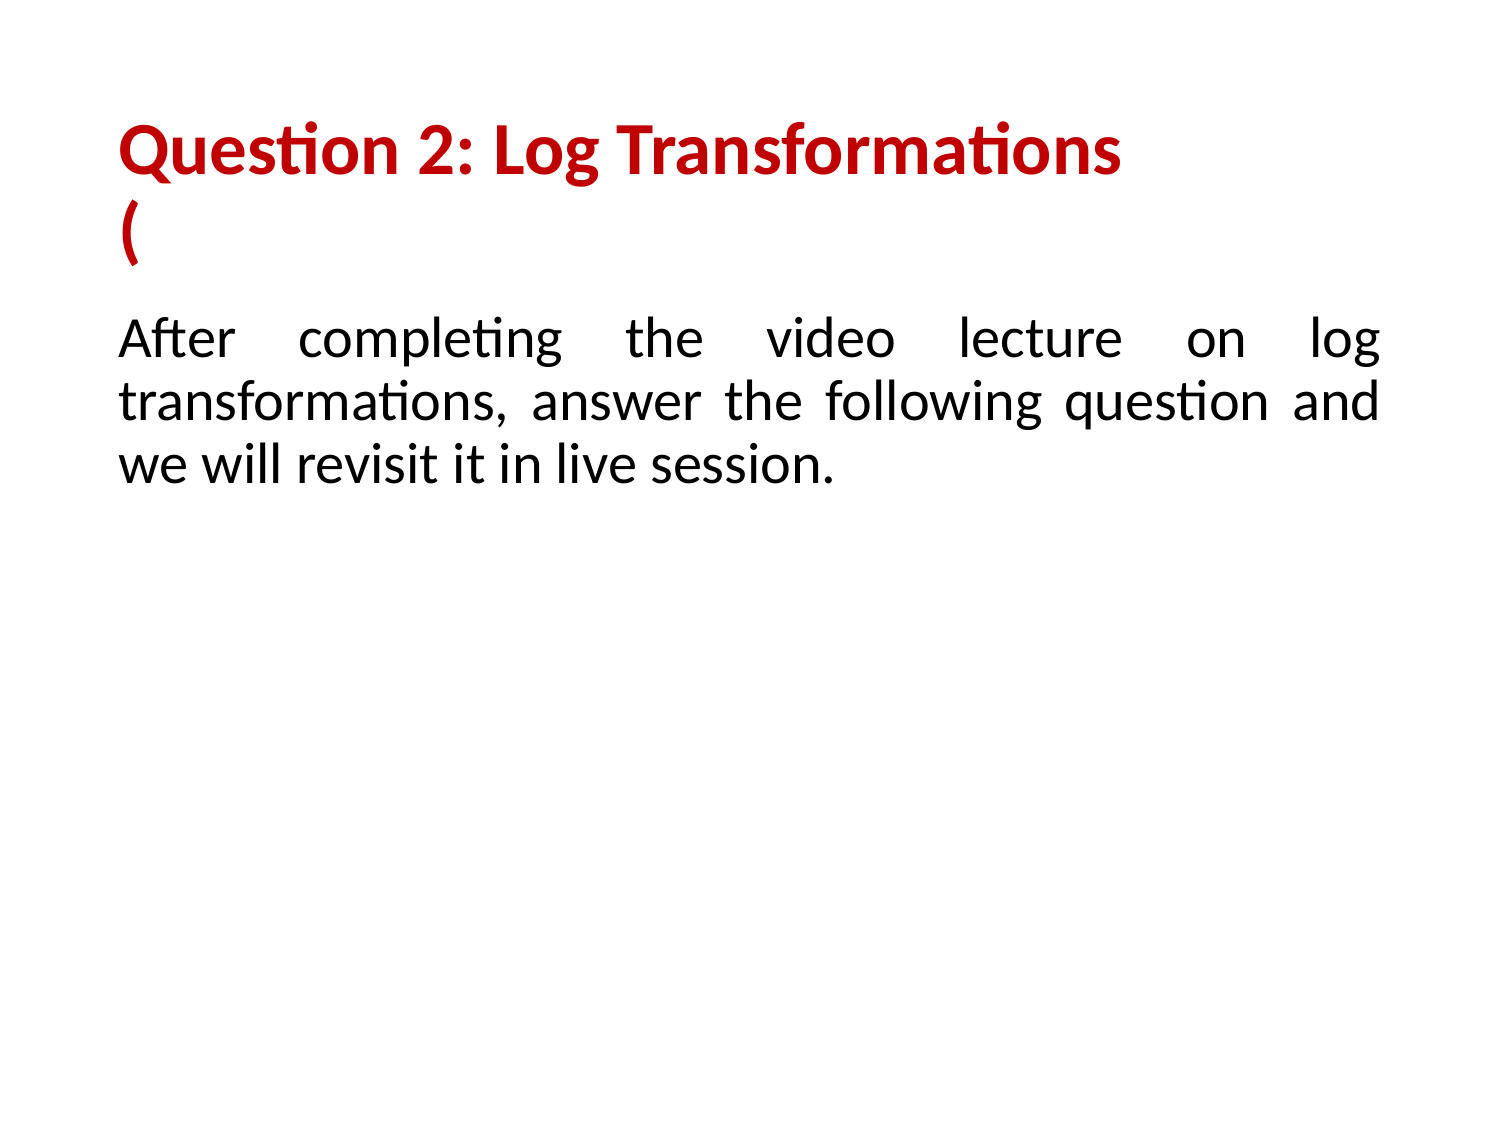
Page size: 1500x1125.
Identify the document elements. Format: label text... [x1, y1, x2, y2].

list After completing the video lecture on log transformations, answer the following question and we will revisit it in live session. [103, 299, 1397, 1014]
